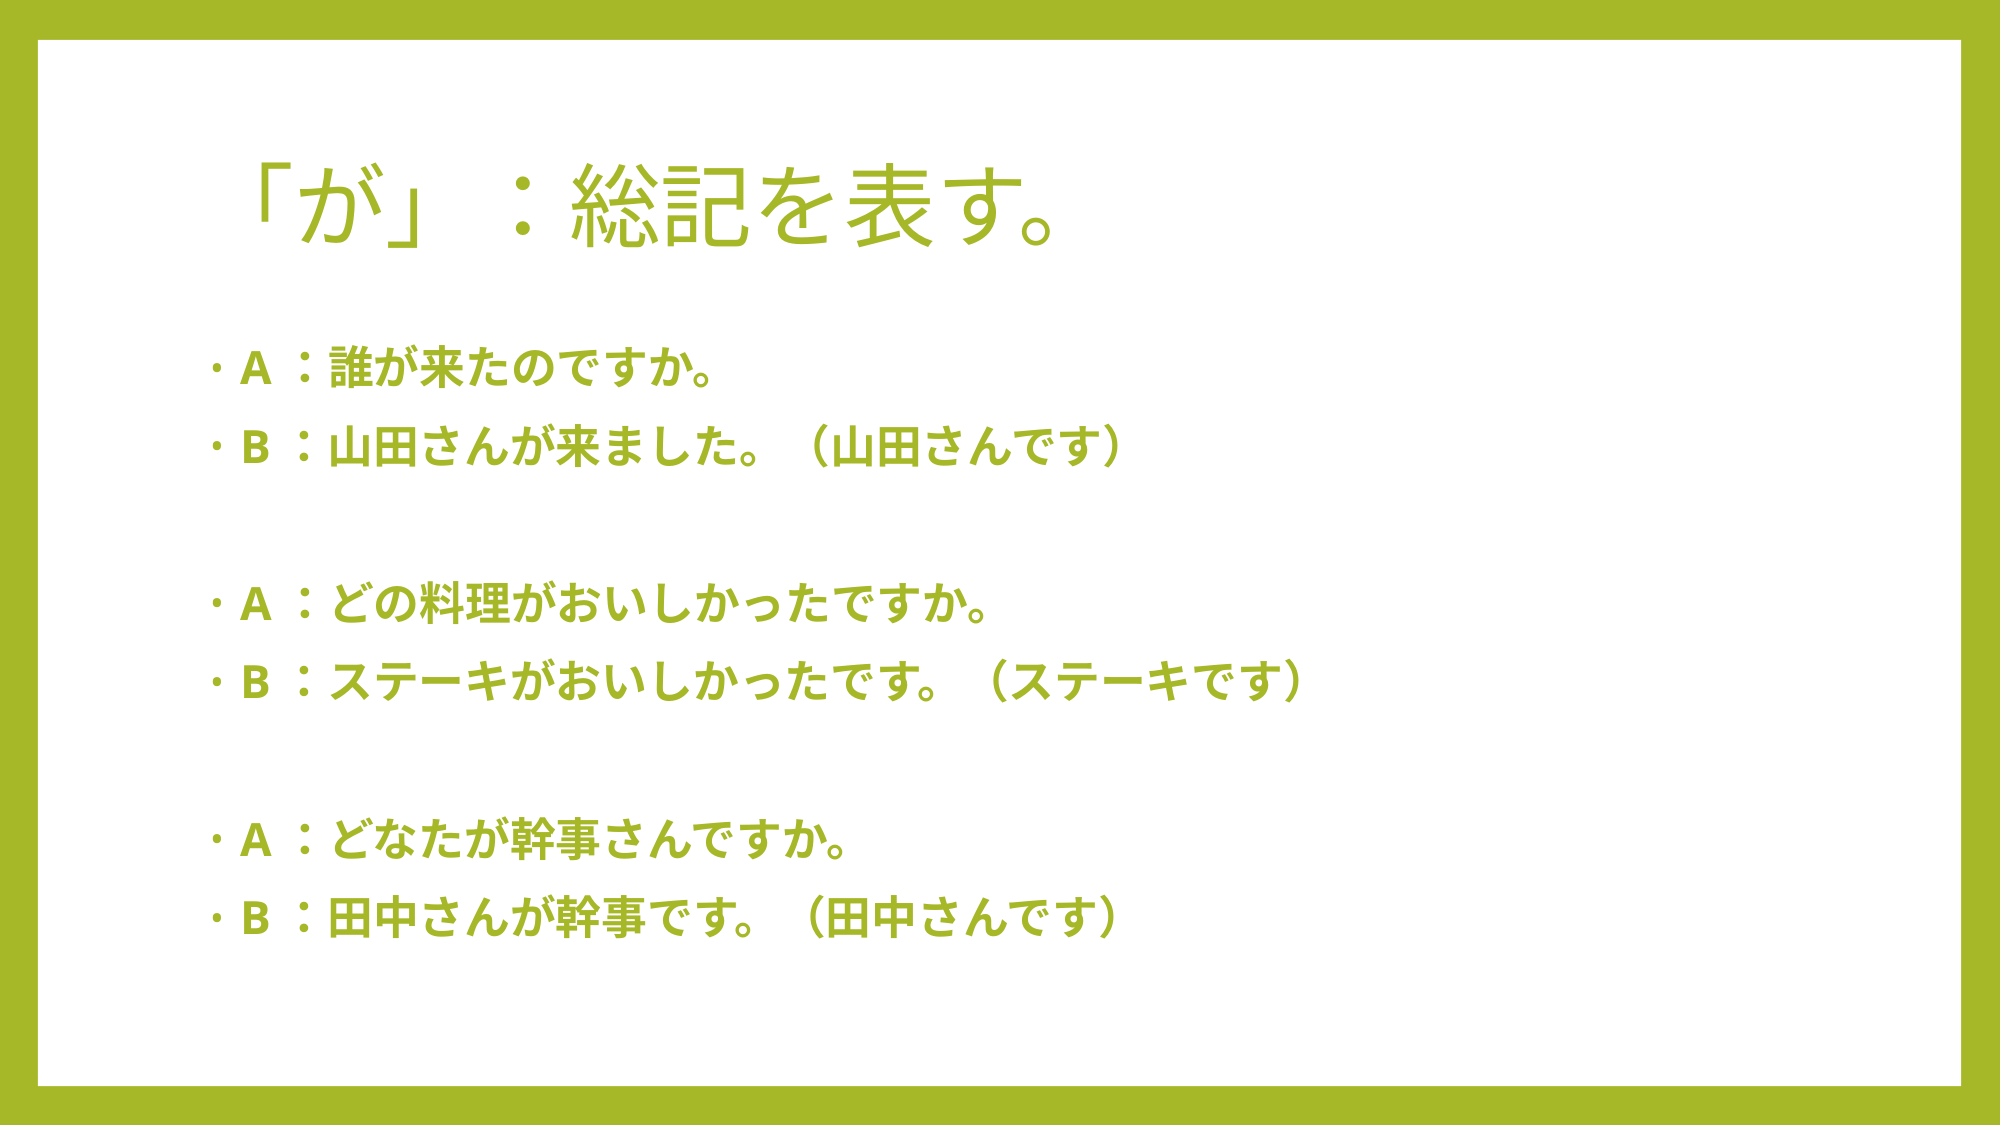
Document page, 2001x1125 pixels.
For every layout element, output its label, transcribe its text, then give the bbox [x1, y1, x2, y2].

list A：誰が来たのですか。 B：山田さんが来ました。（山田さんです） A：どの料理がおいしかったですか。 B：ステーキがおいしかったです。（ステーキです） A：どなたが幹事さんですか。 B：田中さんが幹事です。（田中さんです） [187, 337, 1808, 1000]
title 「が」：総記を表す。 [187, 99, 1808, 323]
